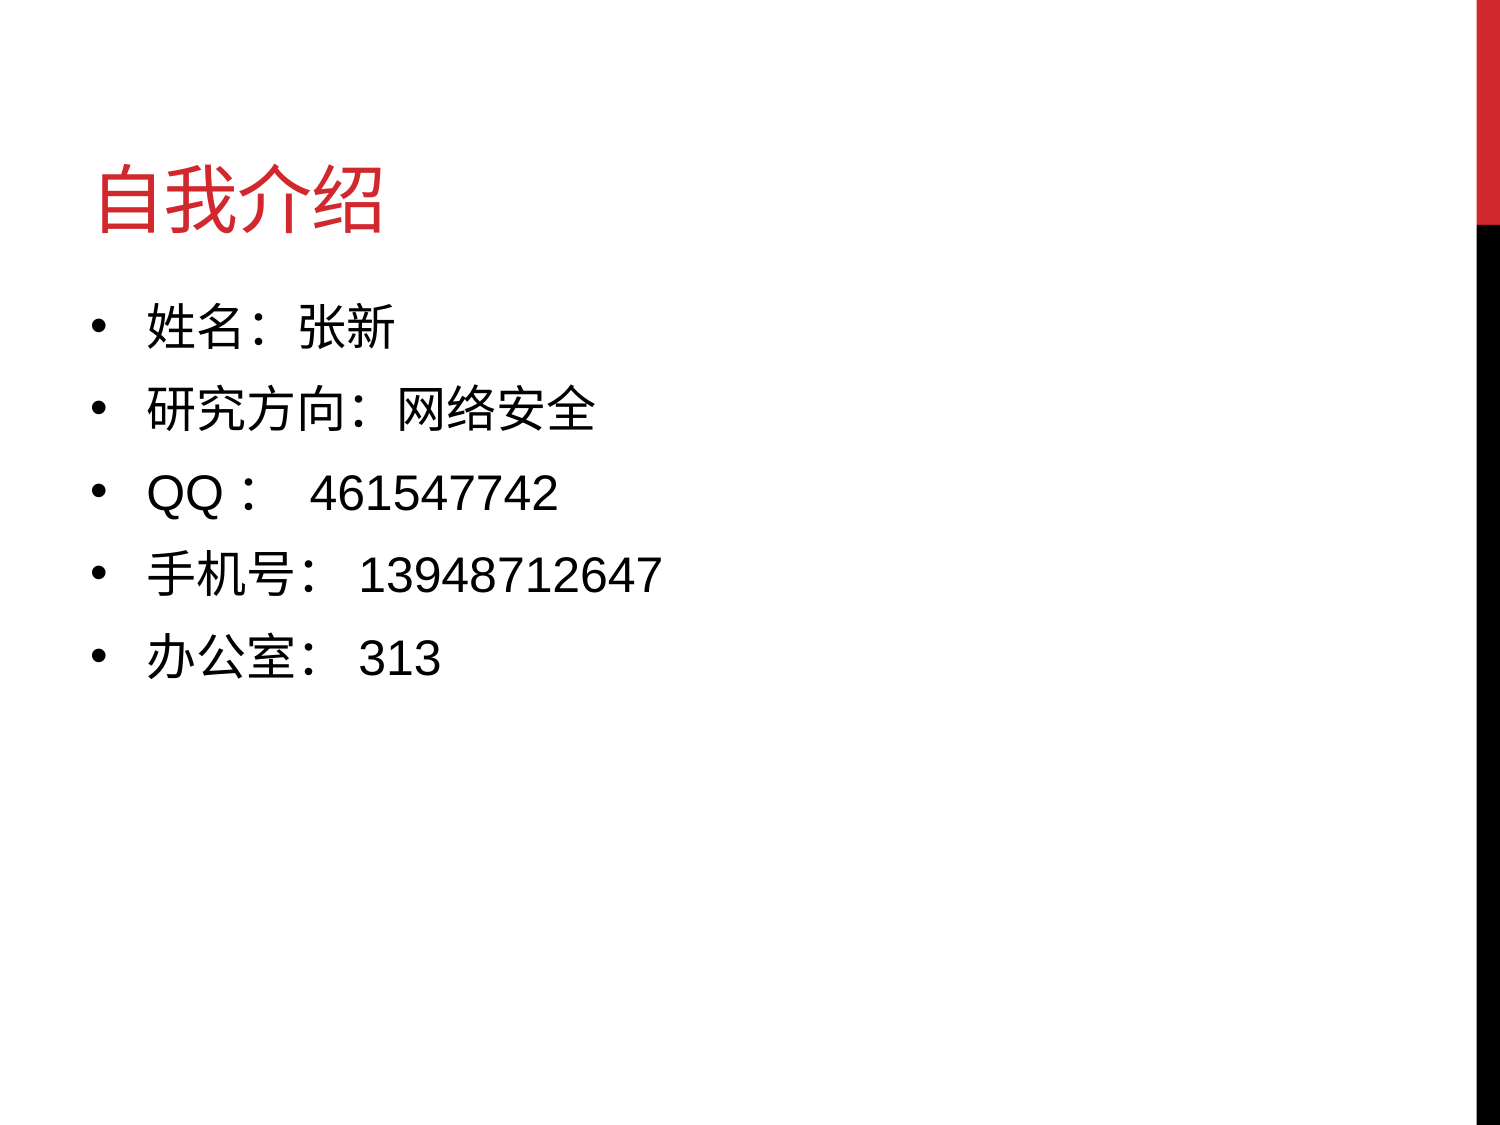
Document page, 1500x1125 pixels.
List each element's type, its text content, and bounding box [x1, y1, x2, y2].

list 姓名：张新 研究方向：网络安全 QQ： 461547742 手机号：13948712647 办公室：313 [75, 287, 1325, 1005]
title 自我介绍 [75, 25, 1025, 250]
